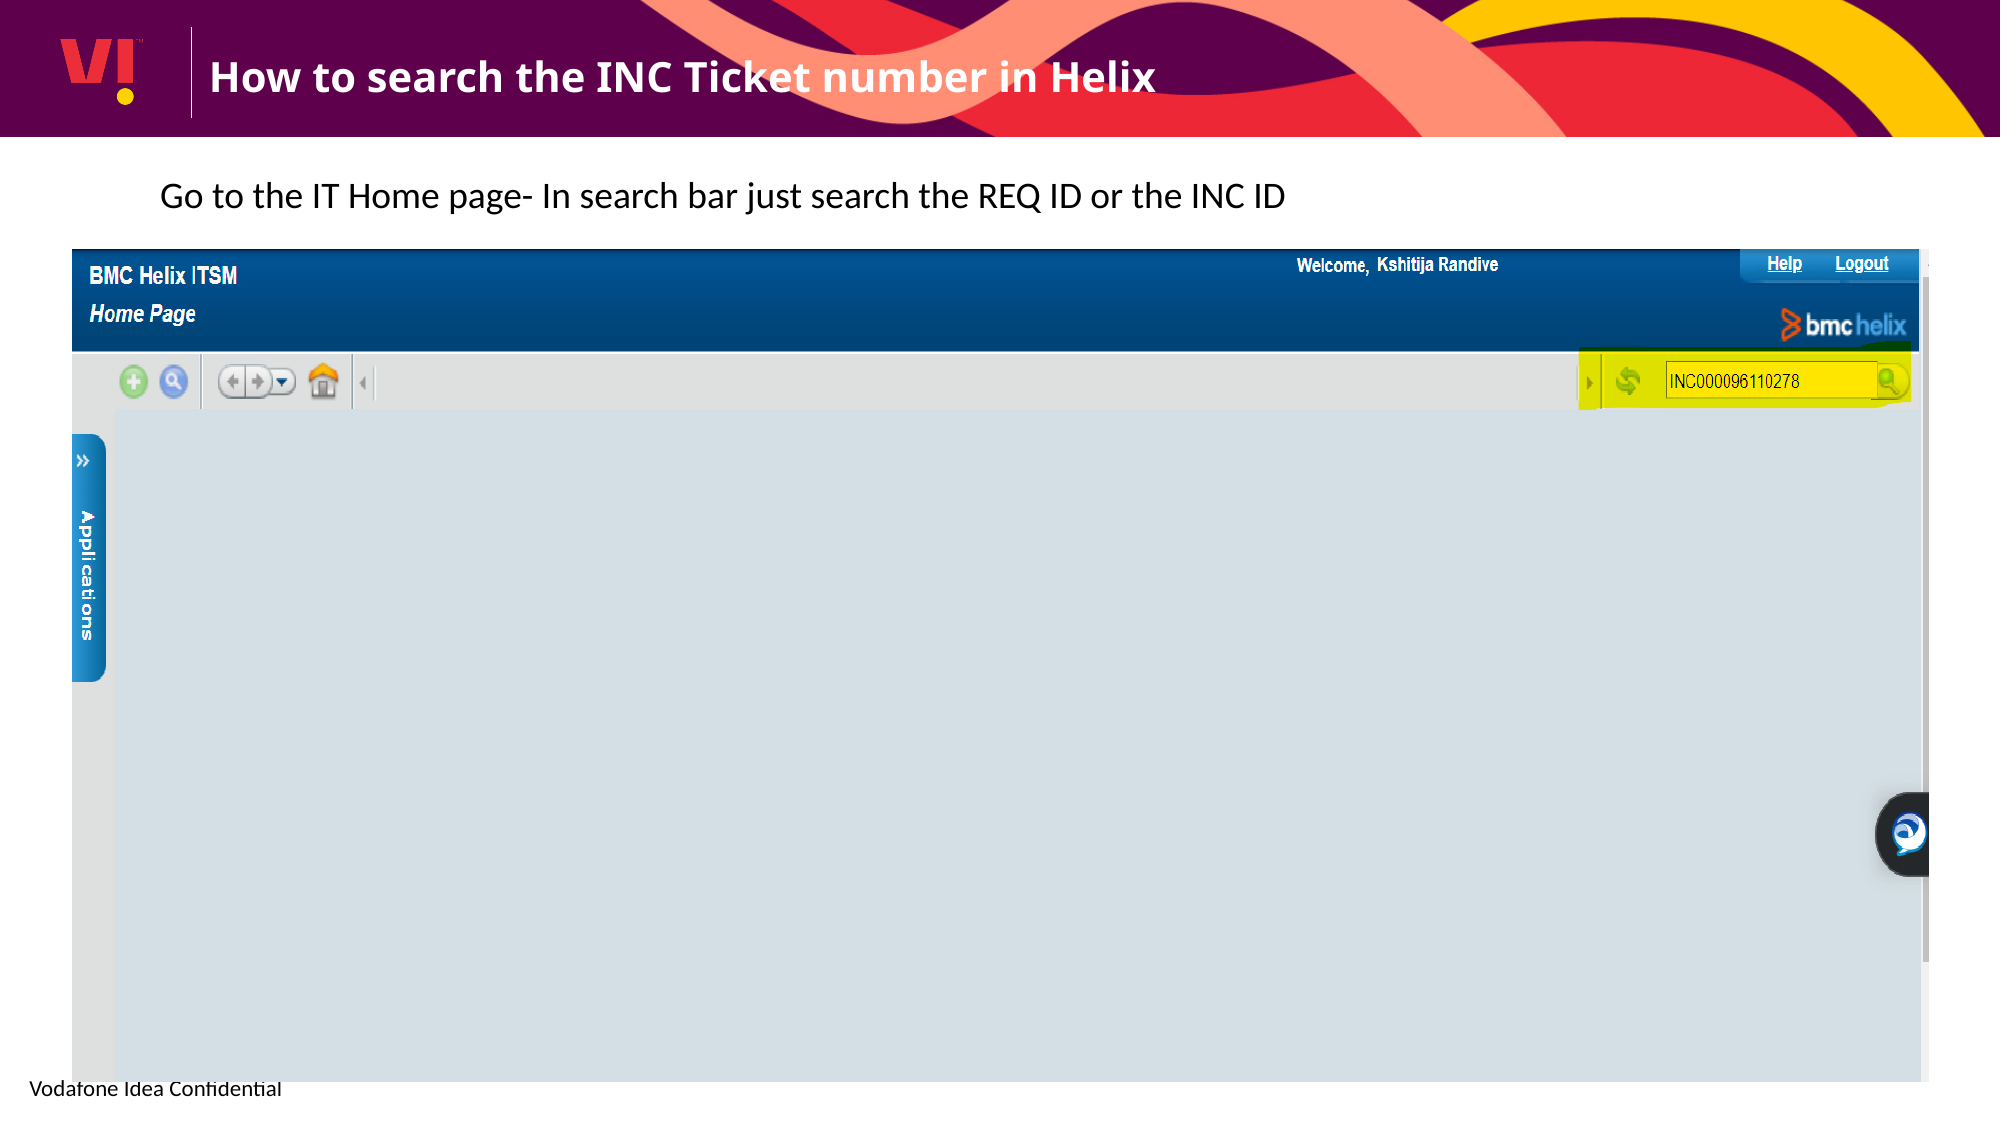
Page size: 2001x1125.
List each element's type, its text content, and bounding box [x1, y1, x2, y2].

text_box Go to the IT Home page- In search bar just search the REQ ID or the INC ID [145, 163, 1490, 224]
picture [72, 249, 1929, 1082]
text_box How to search the INC Ticket number in Helix [193, 43, 1720, 109]
picture [0, 0, 2000, 137]
